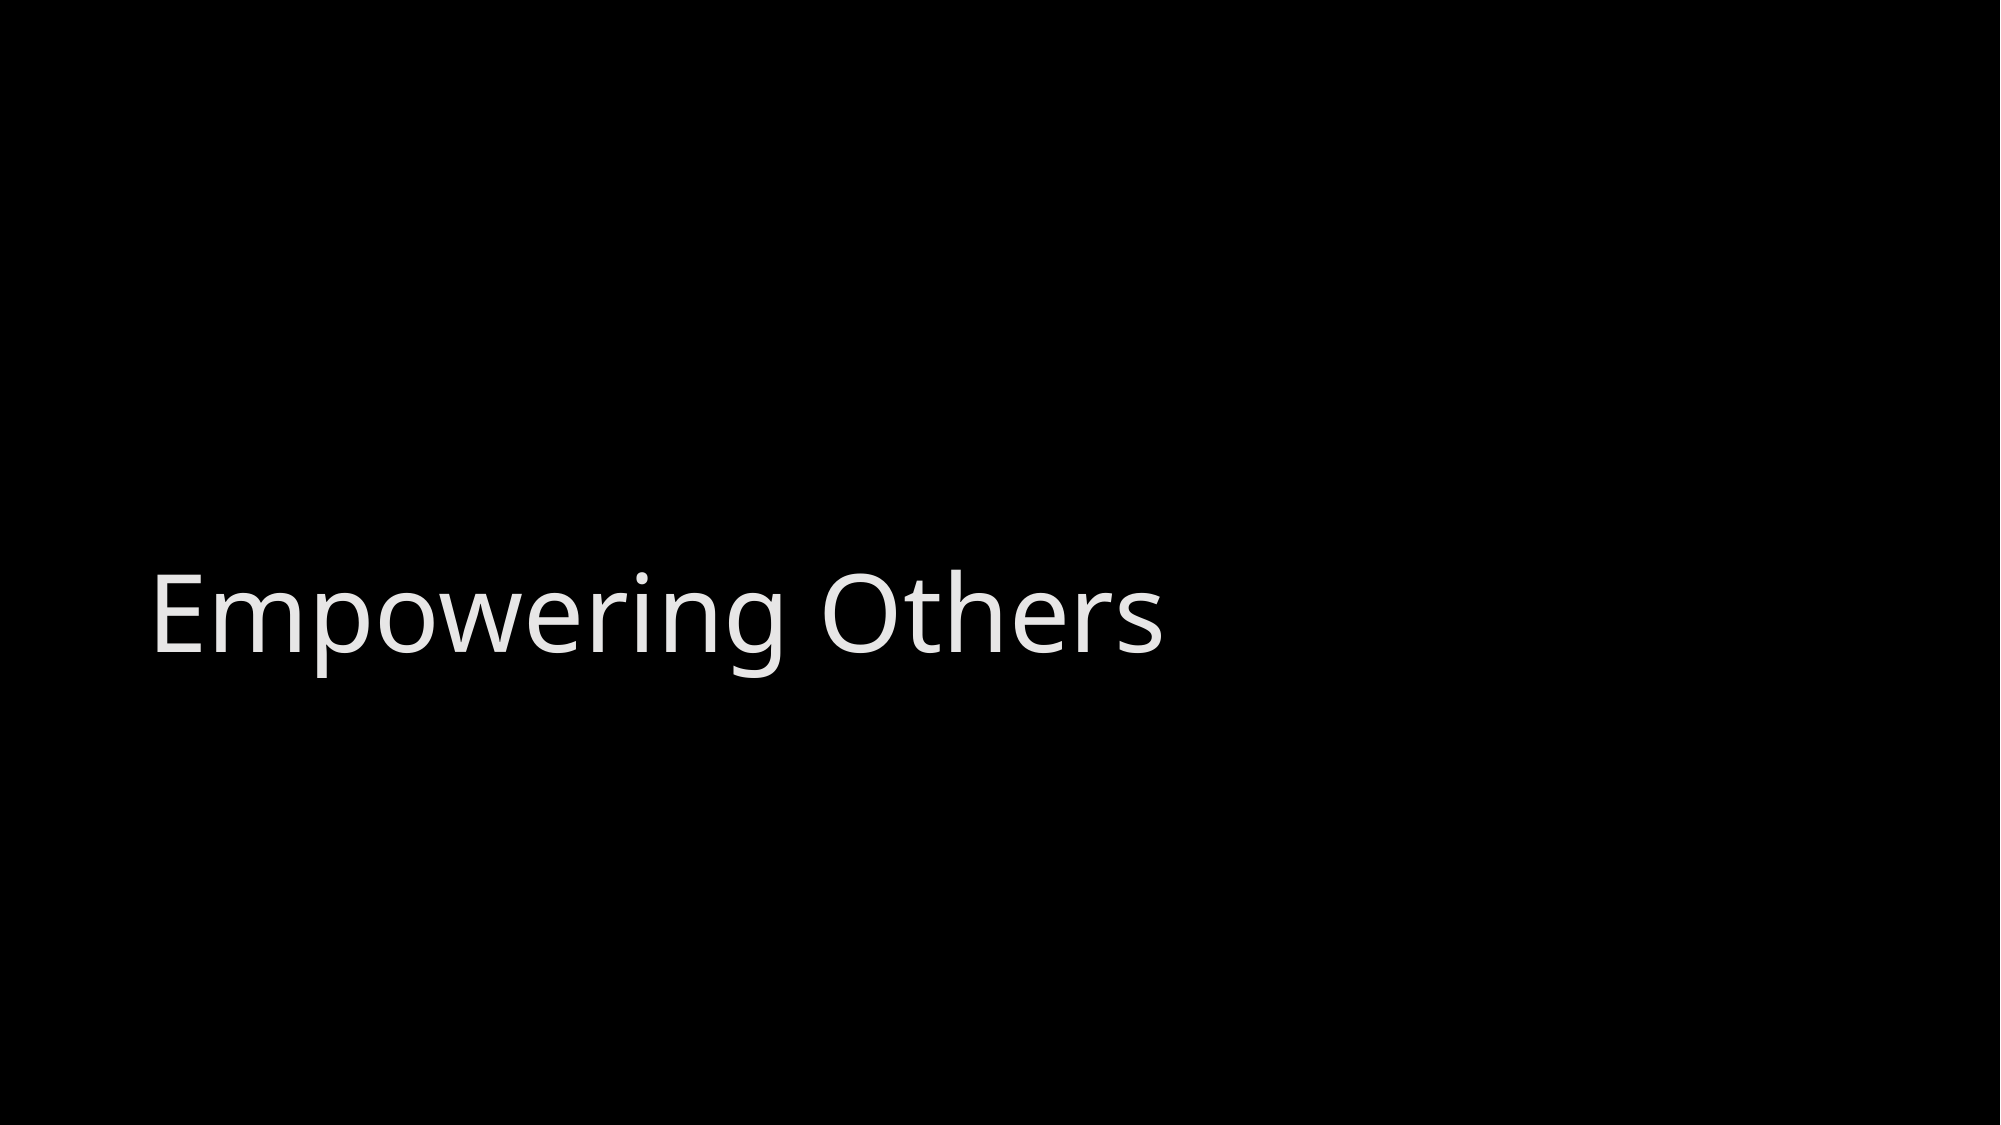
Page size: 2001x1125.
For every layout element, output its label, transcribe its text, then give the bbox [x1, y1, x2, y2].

title Empowering Others [131, 195, 1776, 684]
